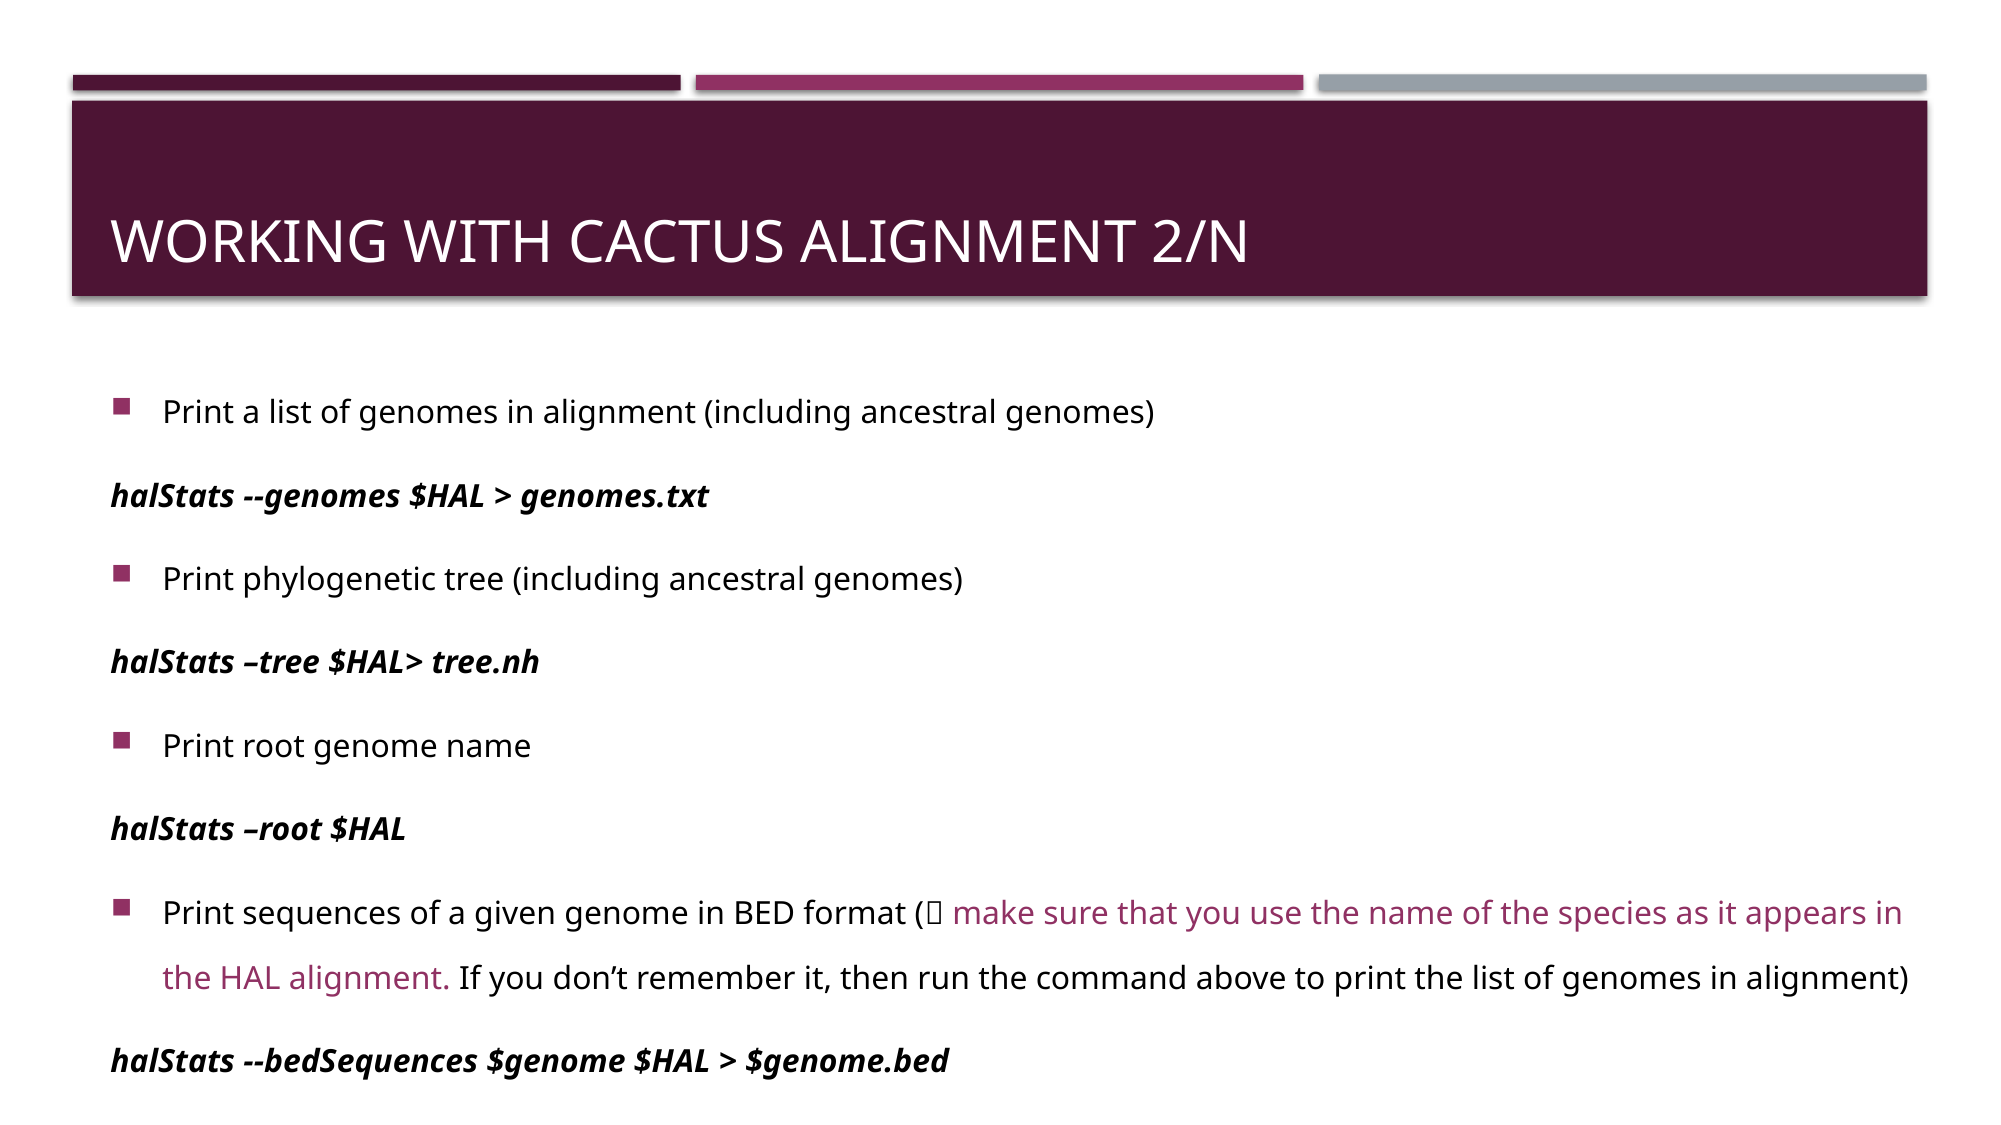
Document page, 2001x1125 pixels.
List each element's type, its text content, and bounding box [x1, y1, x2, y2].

title Working with cactus alignment 2/n [95, 115, 1905, 282]
list Print a list of genomes in alignment (including ancestral genomes) halStats --genomes $HAL > genomes.txt Print phylogenetic tree (including ancestral genomes) halStats –tree $HAL> tree.nh Print root genome name halStats –root $HAL Print sequences of a given genome in BED format ( make sure that you use the name of the species as it appears in the HAL alignment. If you don’t remember it, then run the command above to print the list of genomes in alignment) halStats --bedSequences $genome $HAL > $genome.bed [95, 357, 1930, 1096]
